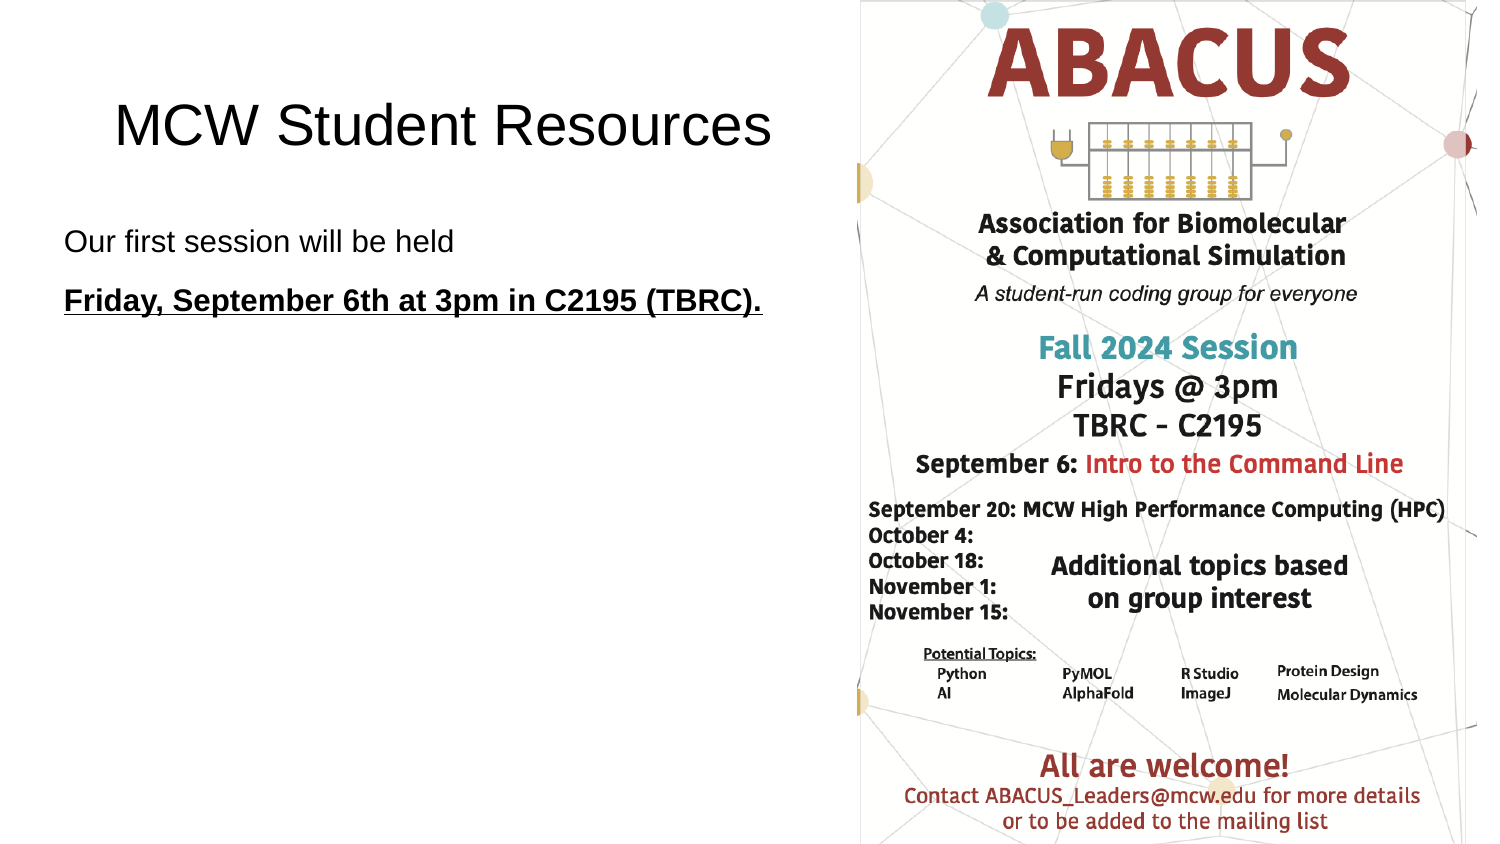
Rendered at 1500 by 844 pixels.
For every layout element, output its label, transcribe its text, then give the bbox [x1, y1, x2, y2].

title MCW Student Resources [103, 44, 852, 208]
list Our first session will be held Friday, September 6th at 3pm in C2195 (TBRC). [52, 220, 829, 756]
picture [857, 0, 1477, 844]
